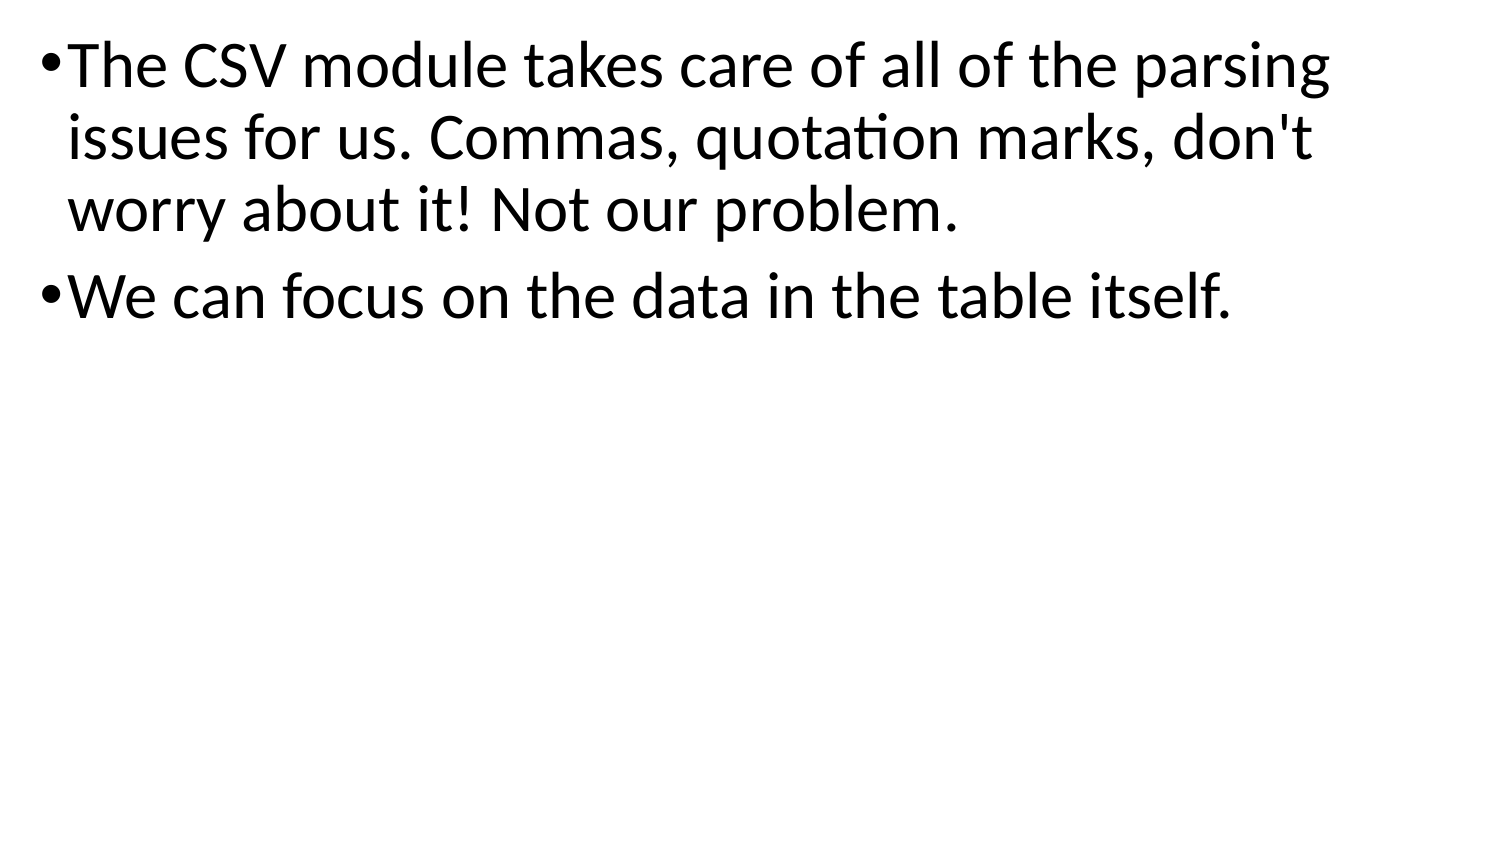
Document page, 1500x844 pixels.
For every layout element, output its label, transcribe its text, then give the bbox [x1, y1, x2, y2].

list The CSV module takes care of all of the parsing issues for us. Commas, quotation marks, don't worry about it! Not our problem. We can focus on the data in the table itself. [24, 22, 1475, 819]
